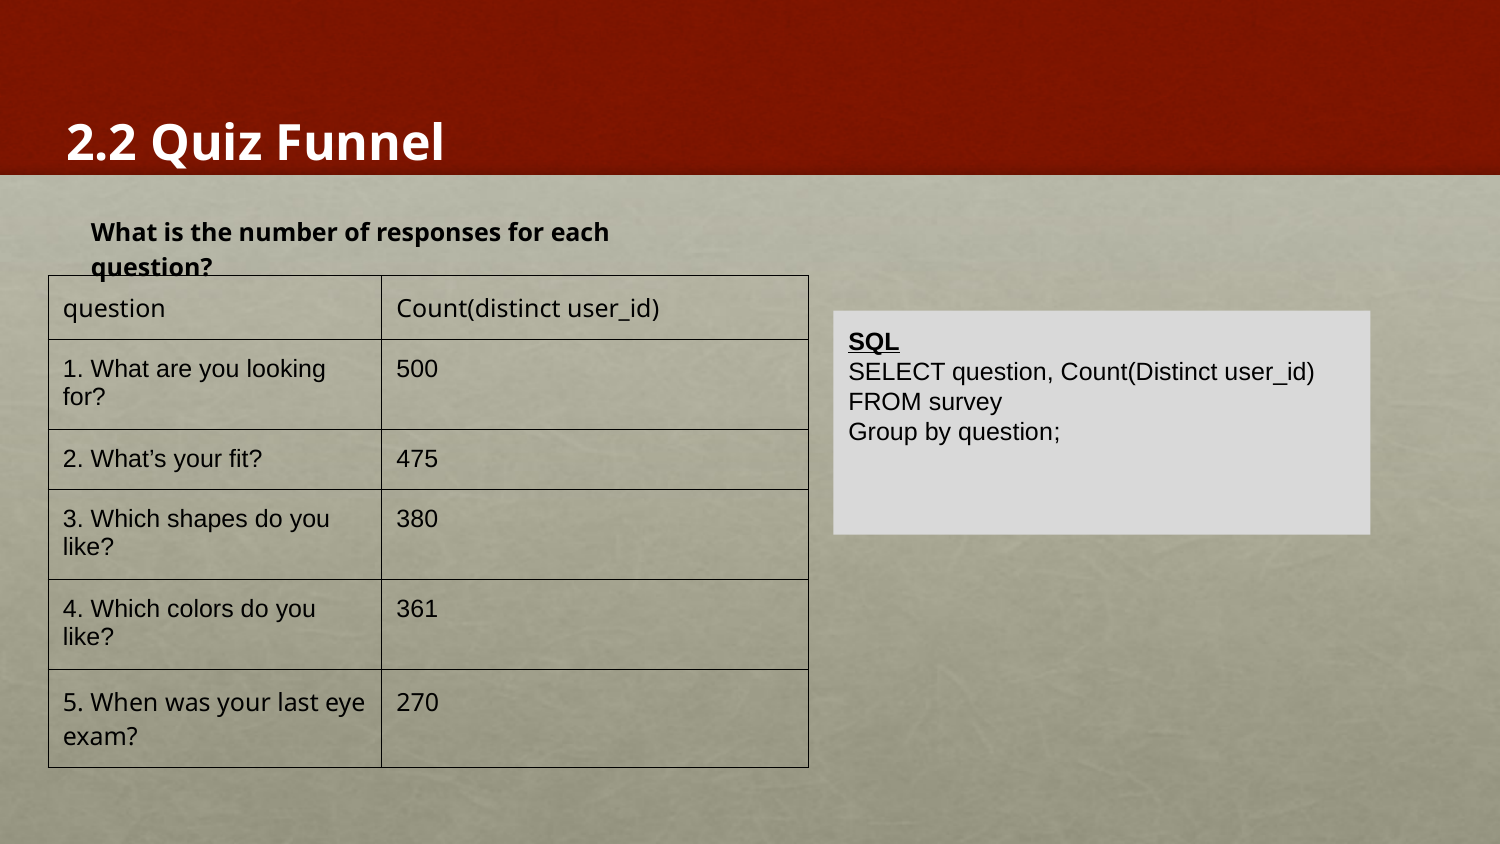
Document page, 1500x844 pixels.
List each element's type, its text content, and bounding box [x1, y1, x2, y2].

table_cell 361 [382, 580, 808, 669]
text_box 2.2 Quiz Funnel [51, 48, 1449, 186]
table_cell 5. When was your last eye exam? [49, 670, 381, 767]
text_box What is the number of responses for each question? [75, 197, 732, 274]
table_cell 1. What are you looking for? [49, 340, 381, 429]
table_cell 270 [382, 670, 808, 767]
picture [0, 160, 1500, 844]
table_cell 475 [382, 430, 808, 489]
table_cell 500 [382, 340, 808, 429]
table_cell 3. Which shapes do you like? [49, 490, 381, 579]
table_cell 380 [382, 490, 808, 579]
table_cell 4. Which colors do you like? [49, 580, 381, 669]
table_header Count(distinct user_id) [382, 276, 808, 339]
text_box SQL SELECT question, Count(Distinct user_id) FROM survey Group by question; [833, 310, 1371, 535]
table_cell 2. What’s your fit? [49, 430, 381, 489]
table_header question [49, 276, 381, 339]
